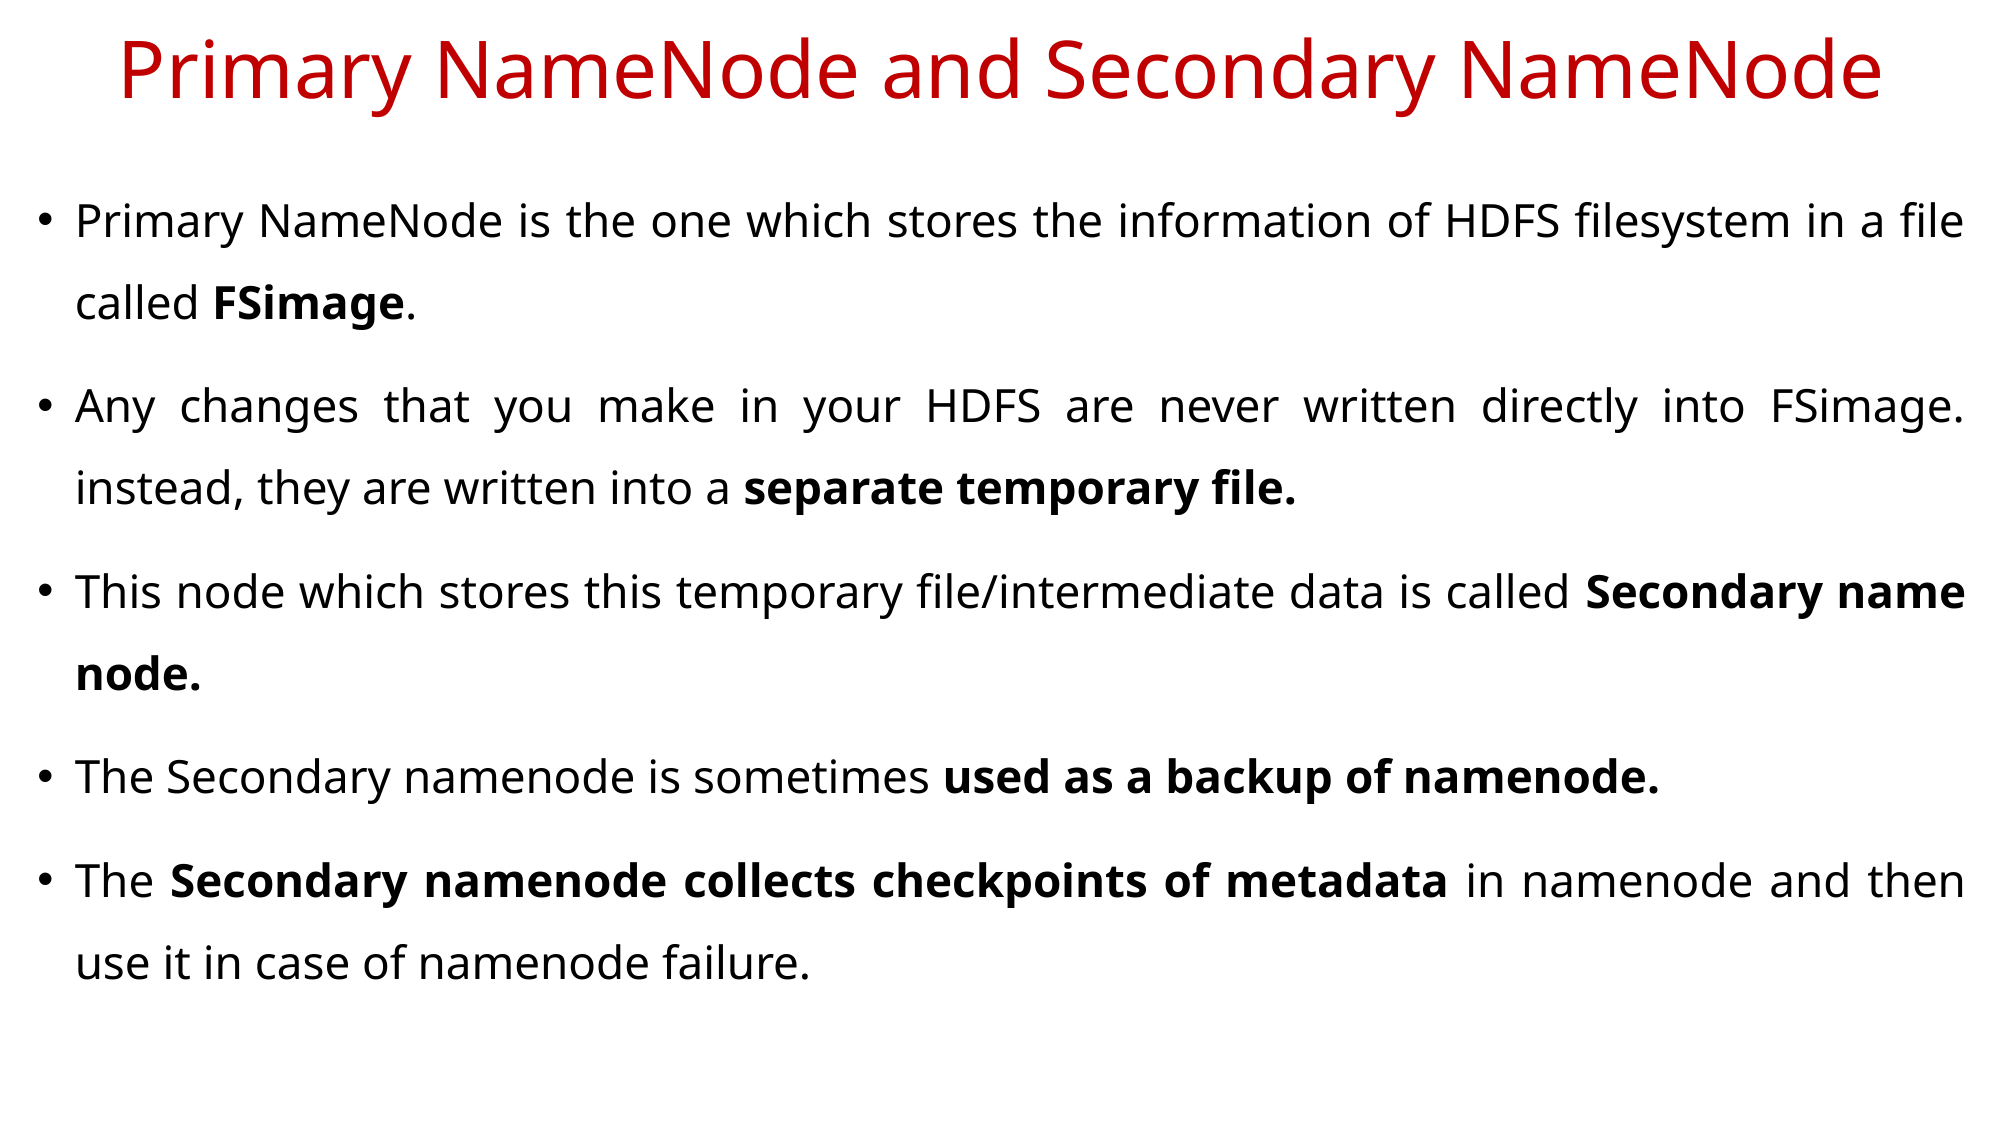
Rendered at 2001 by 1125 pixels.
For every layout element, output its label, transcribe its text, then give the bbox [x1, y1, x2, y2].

list Primary NameNode is the one which stores the information of HDFS filesystem in a file called FSimage. Any changes that you make in your HDFS are never written directly into FSimage. instead, they are written into a separate temporary file. This node which stores this temporary file/intermediate data is called Secondary name node. The Secondary namenode is sometimes used as a backup of namenode. The Secondary namenode collects checkpoints of metadata in namenode and then use it in case of namenode failure. [22, 156, 1982, 1009]
title Primary NameNode and Secondary NameNode [22, 0, 1982, 156]
